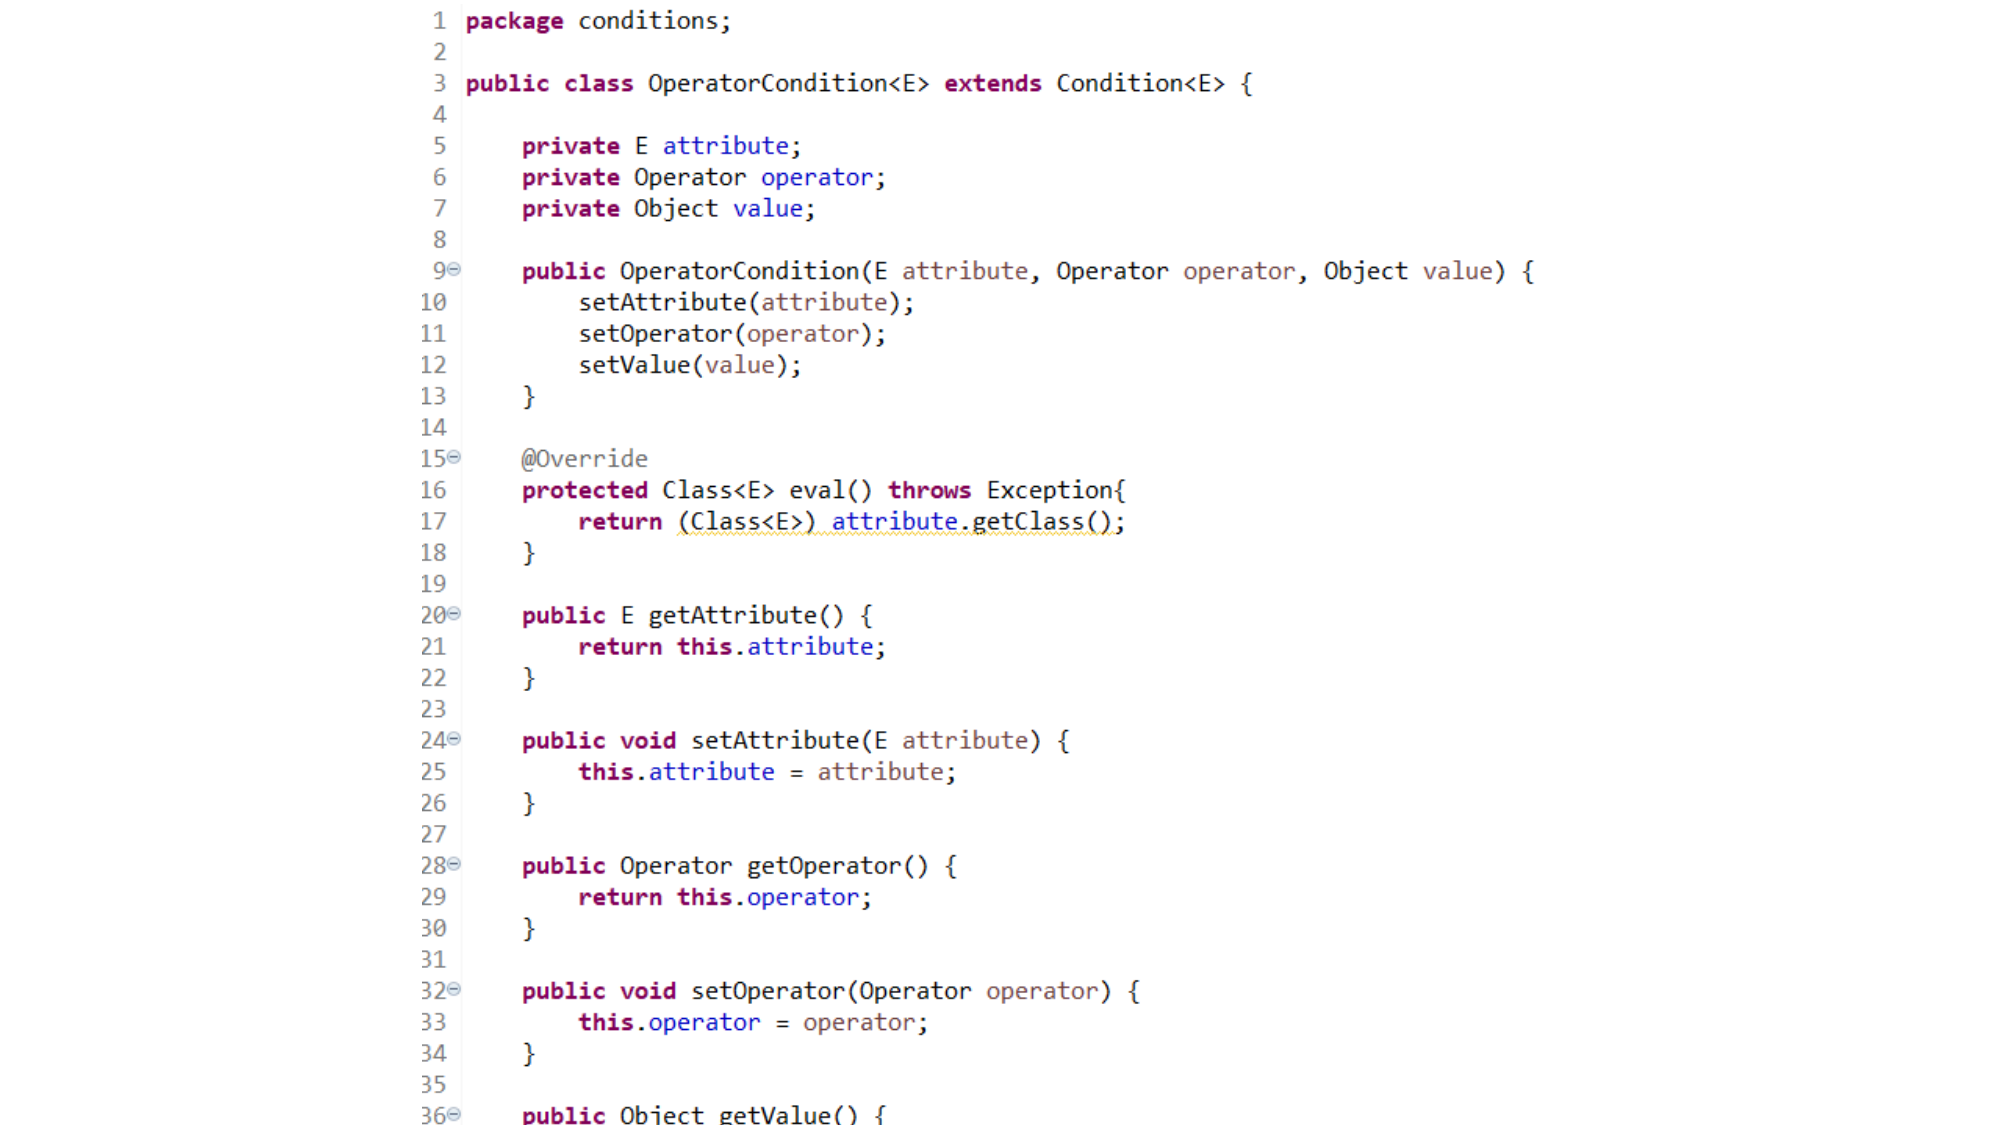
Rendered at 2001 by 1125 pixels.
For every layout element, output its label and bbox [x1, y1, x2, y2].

picture [422, 4, 1578, 1125]
